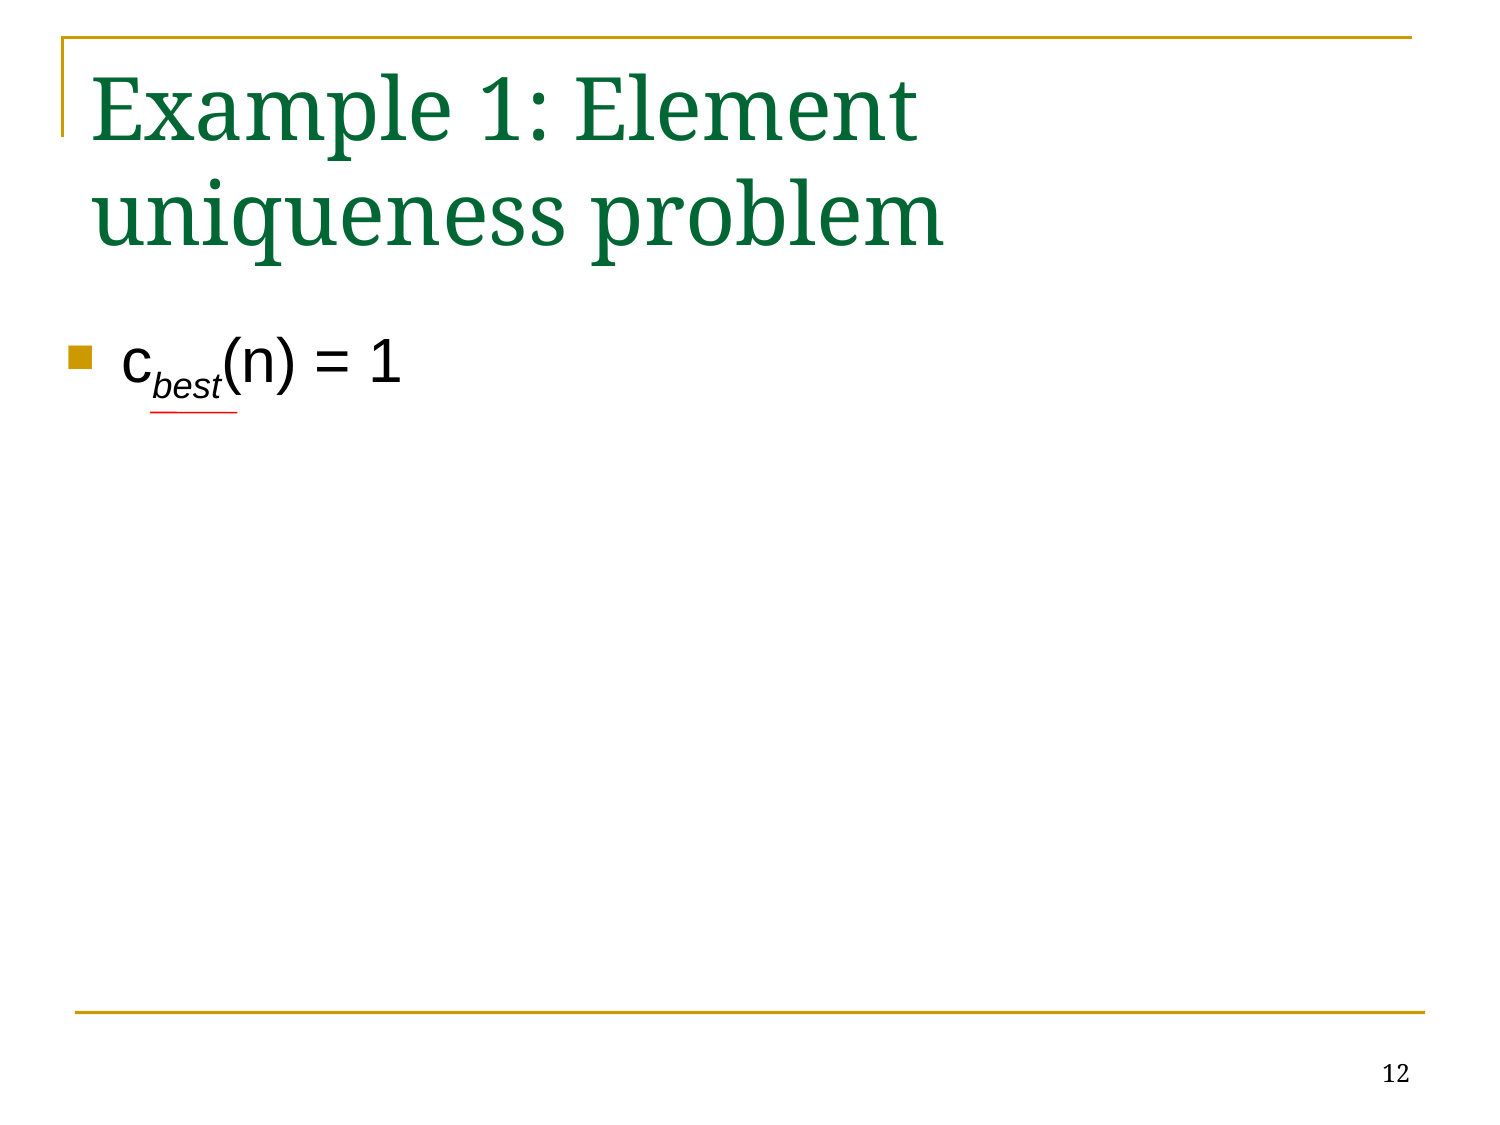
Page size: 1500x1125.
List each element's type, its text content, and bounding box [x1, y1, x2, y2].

list cbest(n) = 1 [50, 312, 1400, 1056]
slide_number 12 [1074, 1023, 1426, 1100]
title Example 1: Element uniqueness problem [75, 45, 1425, 233]
